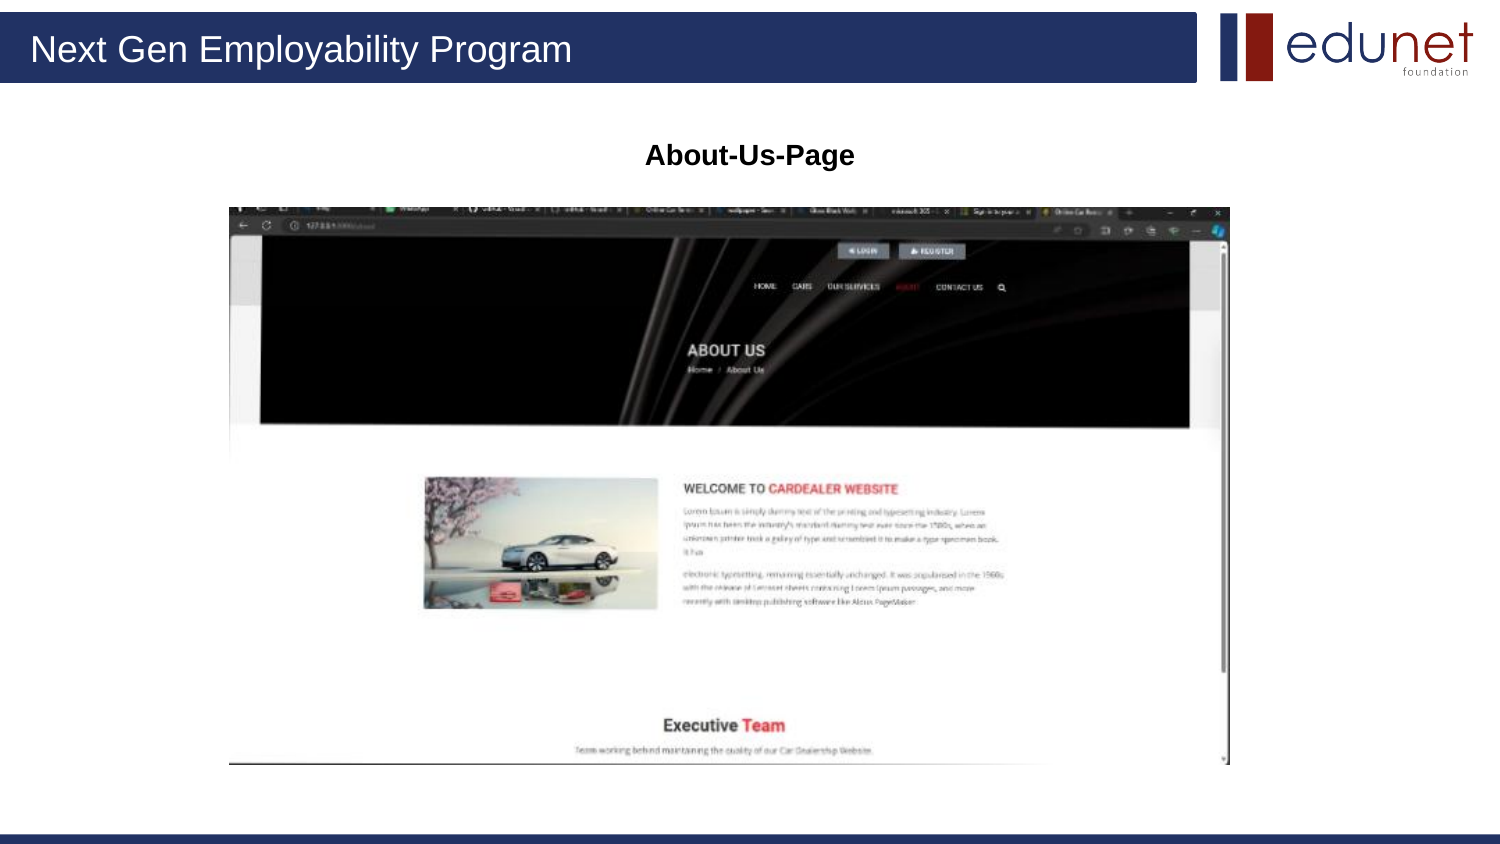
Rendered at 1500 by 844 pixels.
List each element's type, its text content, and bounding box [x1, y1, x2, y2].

picture [1279, 14, 1482, 83]
title About-Us-Page [103, 98, 1397, 208]
picture [229, 207, 1231, 766]
